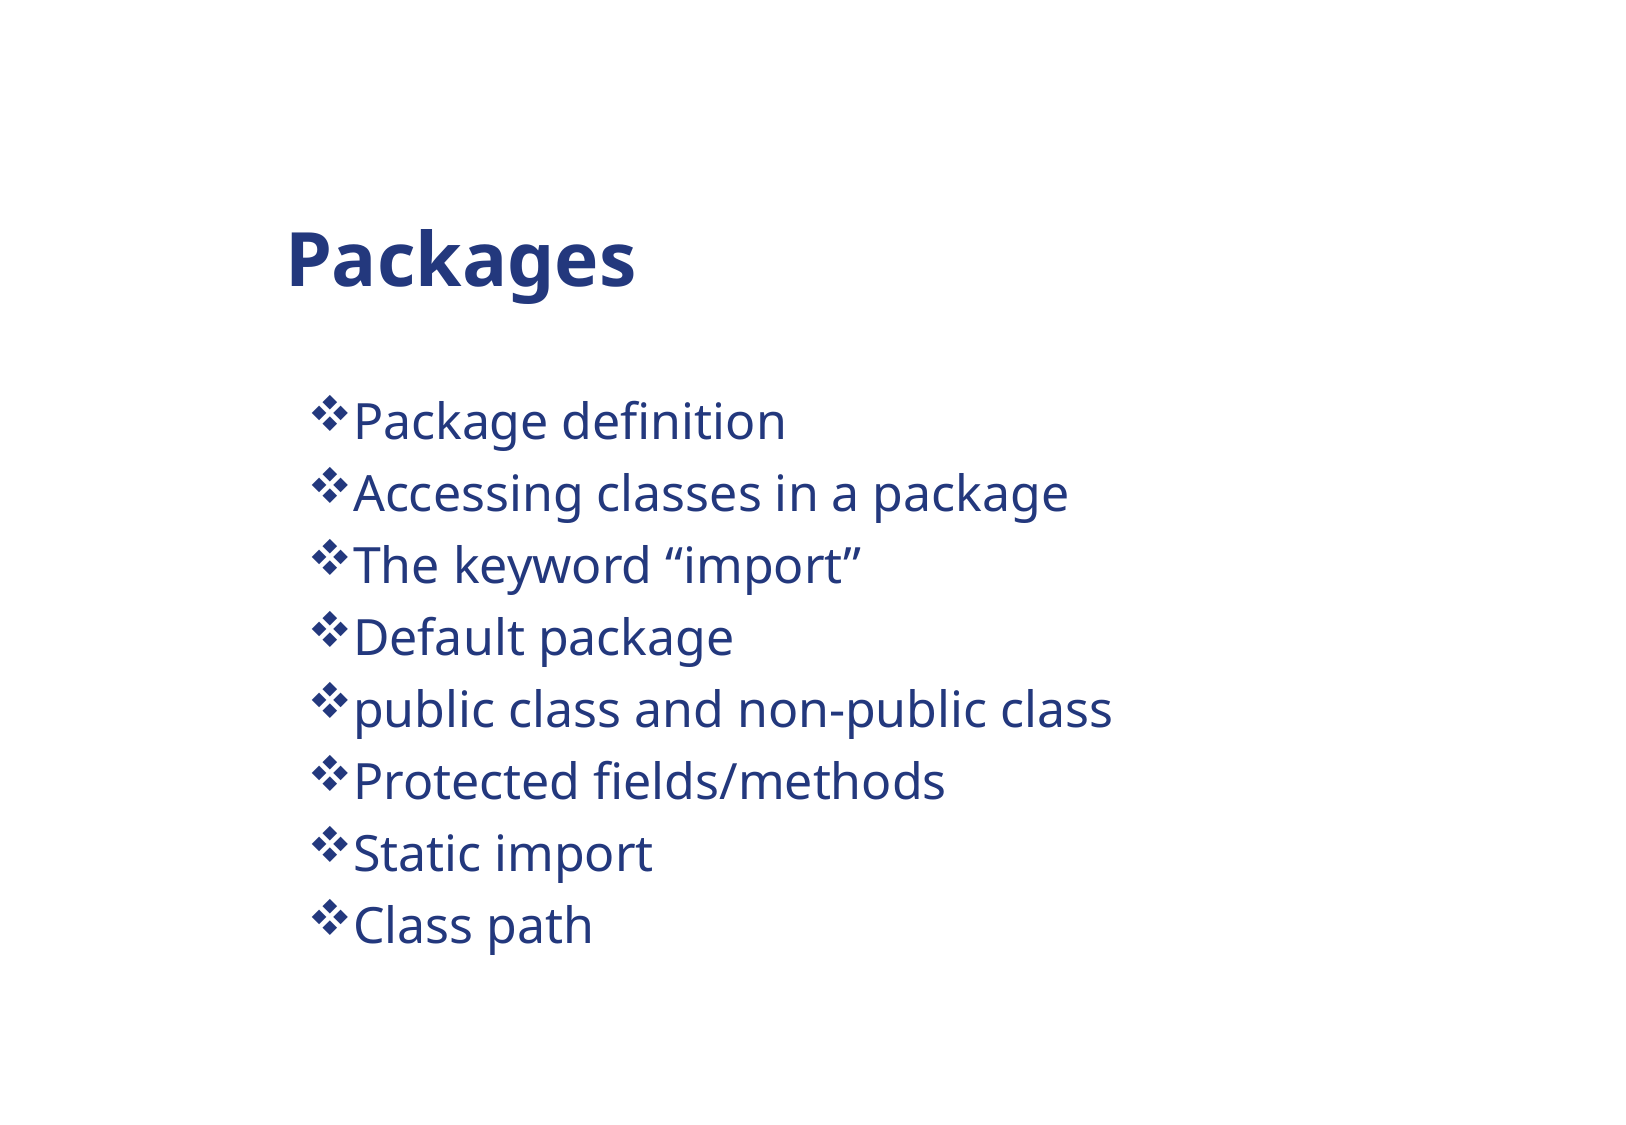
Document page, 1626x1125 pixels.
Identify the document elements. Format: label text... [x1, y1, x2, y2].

text_box Package definition Accessing classes in a package The keyword “import” Default package public class and non-public class Protected fields/methods Static import Class path [292, 369, 1281, 961]
title Packages [268, 133, 1581, 317]
